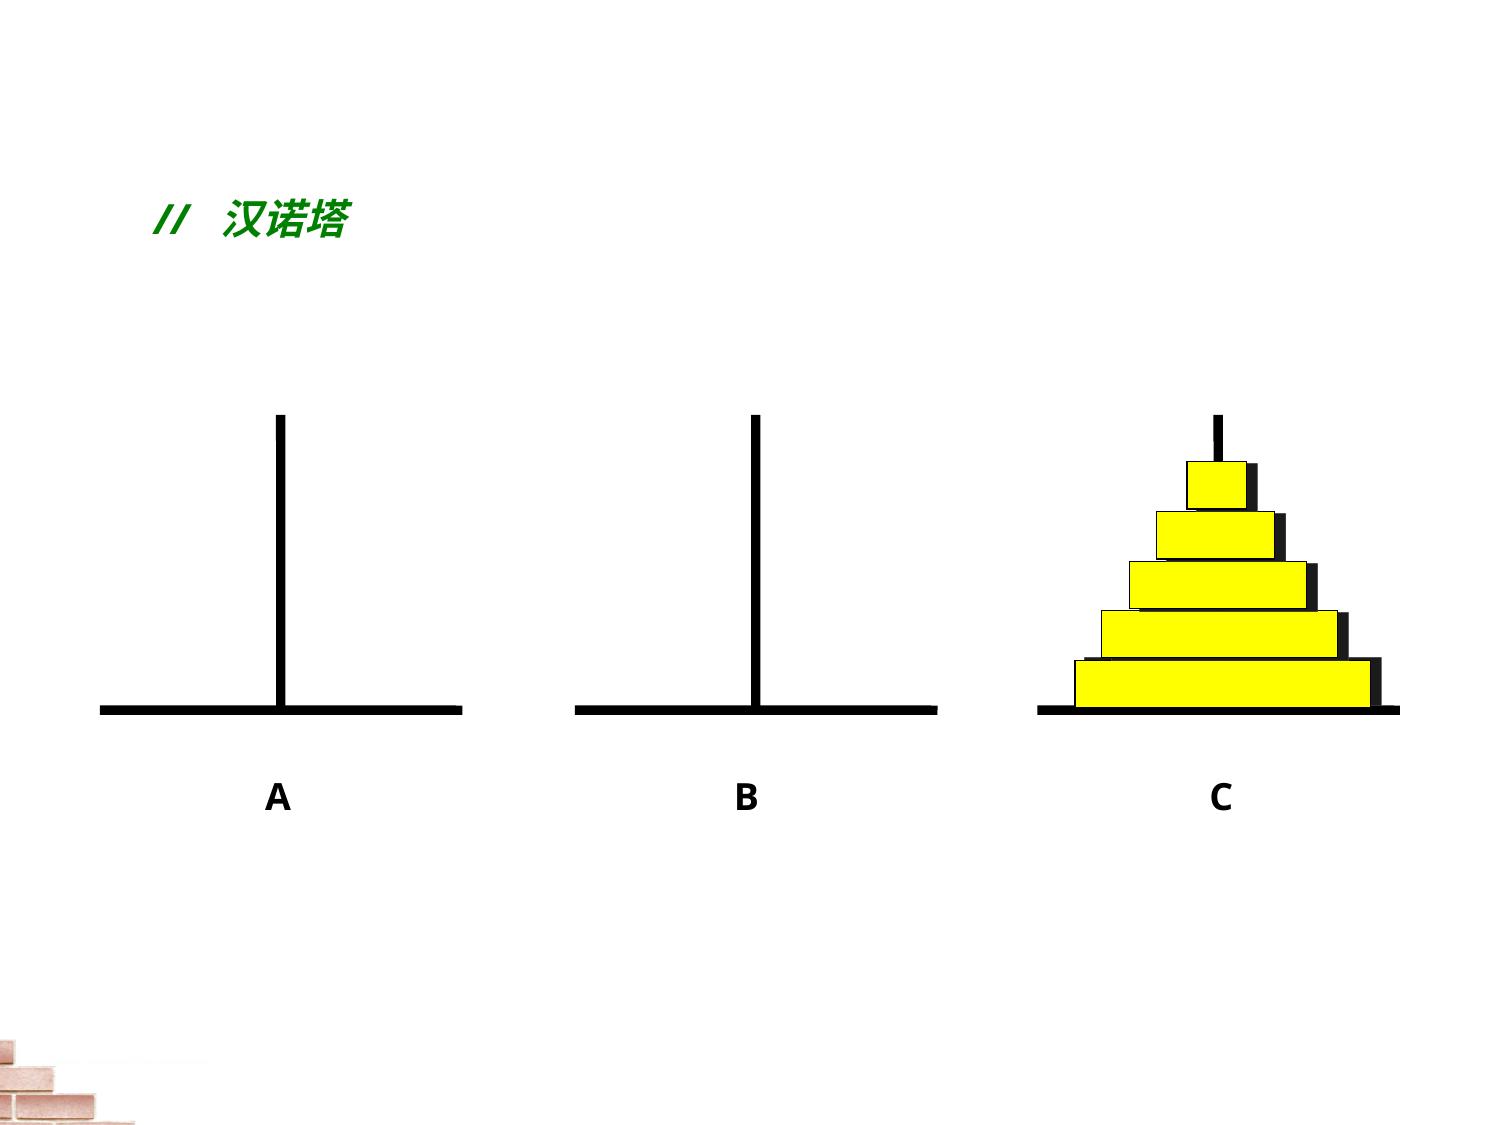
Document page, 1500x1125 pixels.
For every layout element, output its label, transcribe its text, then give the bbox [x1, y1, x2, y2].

text_box // 汉诺塔 [139, 174, 371, 251]
picture [0, 992, 213, 1125]
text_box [99, 414, 1401, 826]
